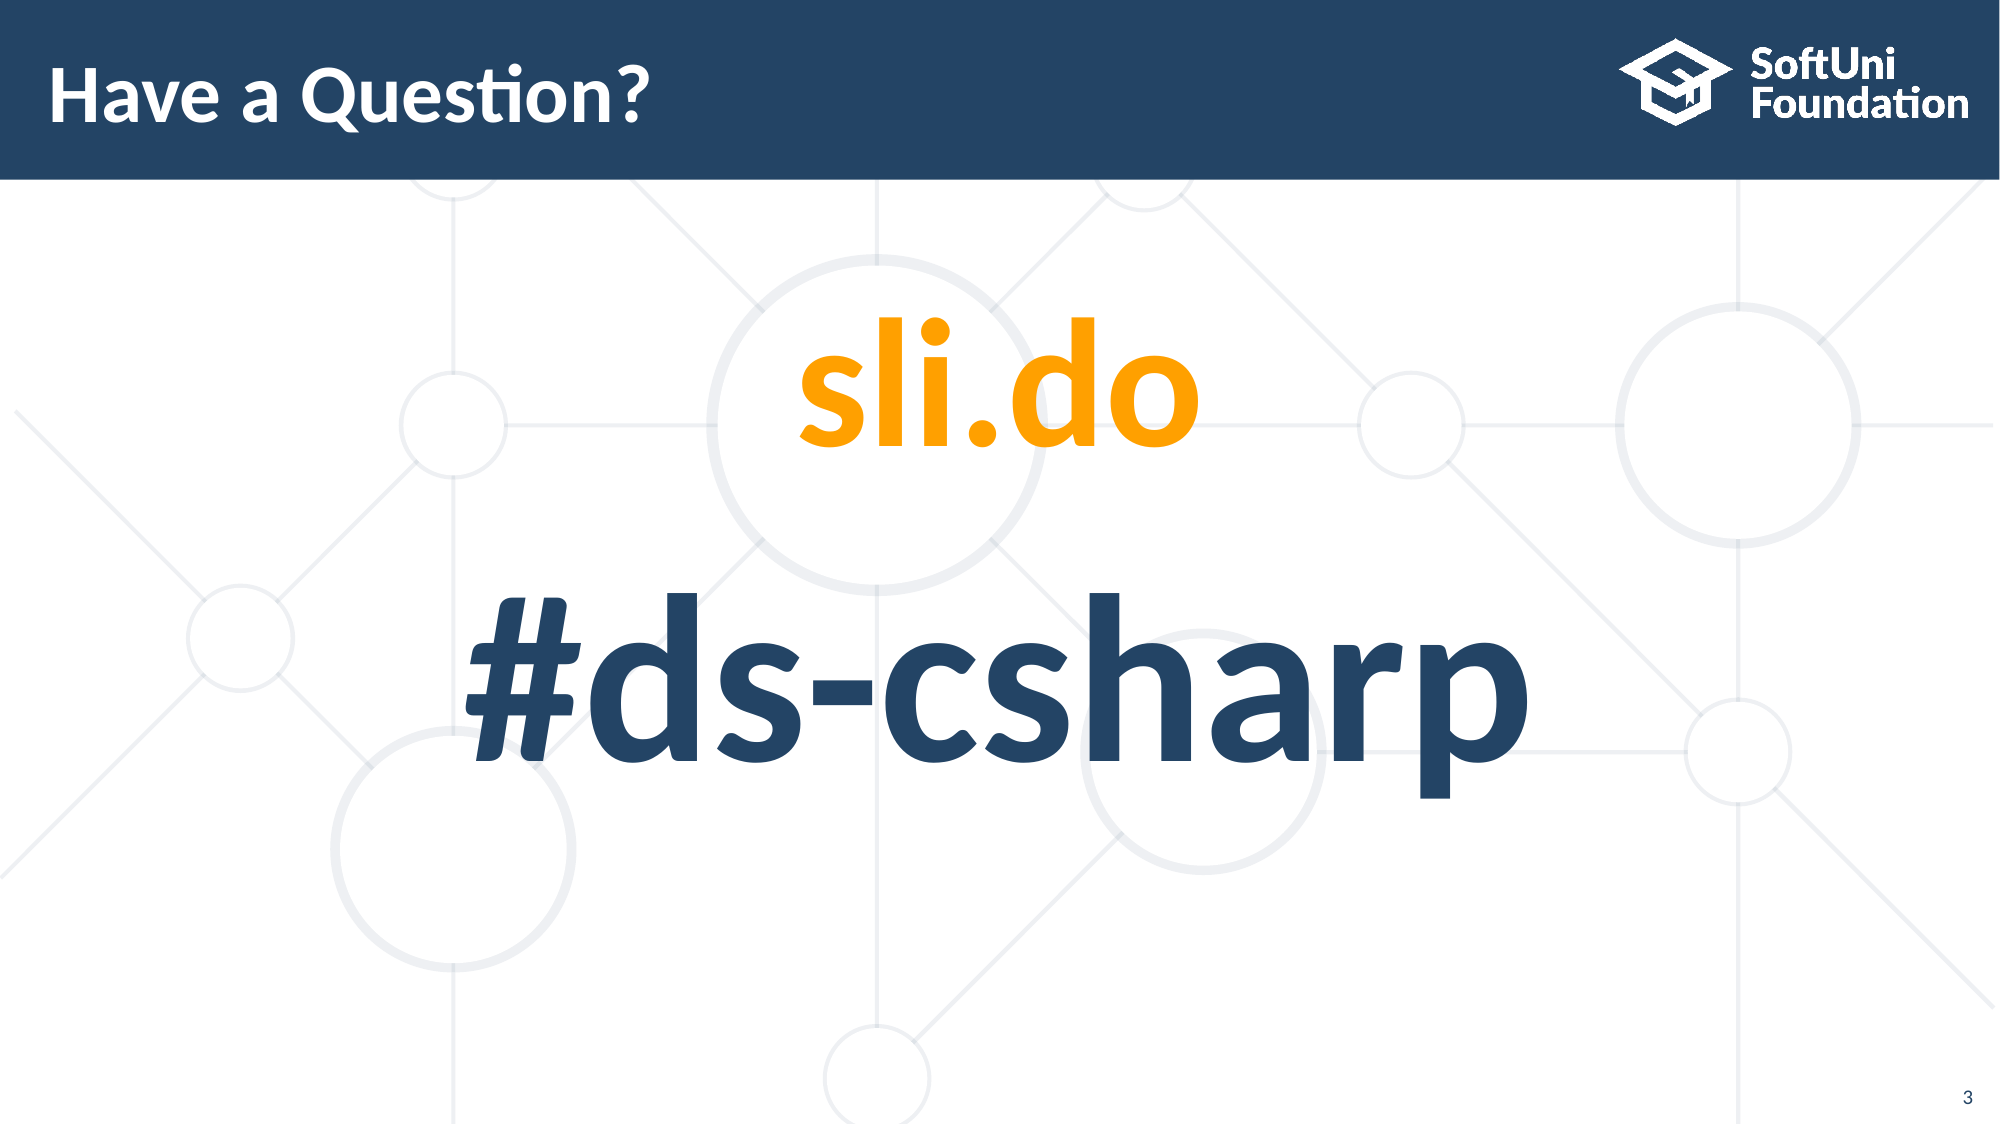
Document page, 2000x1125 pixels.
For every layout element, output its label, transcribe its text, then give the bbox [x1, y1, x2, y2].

picture [1618, 38, 1968, 126]
title Have a Question? [31, 16, 1591, 162]
slide_number 3 [1927, 1067, 1989, 1117]
list sli.do #ds-csharp [31, 196, 1970, 1050]
